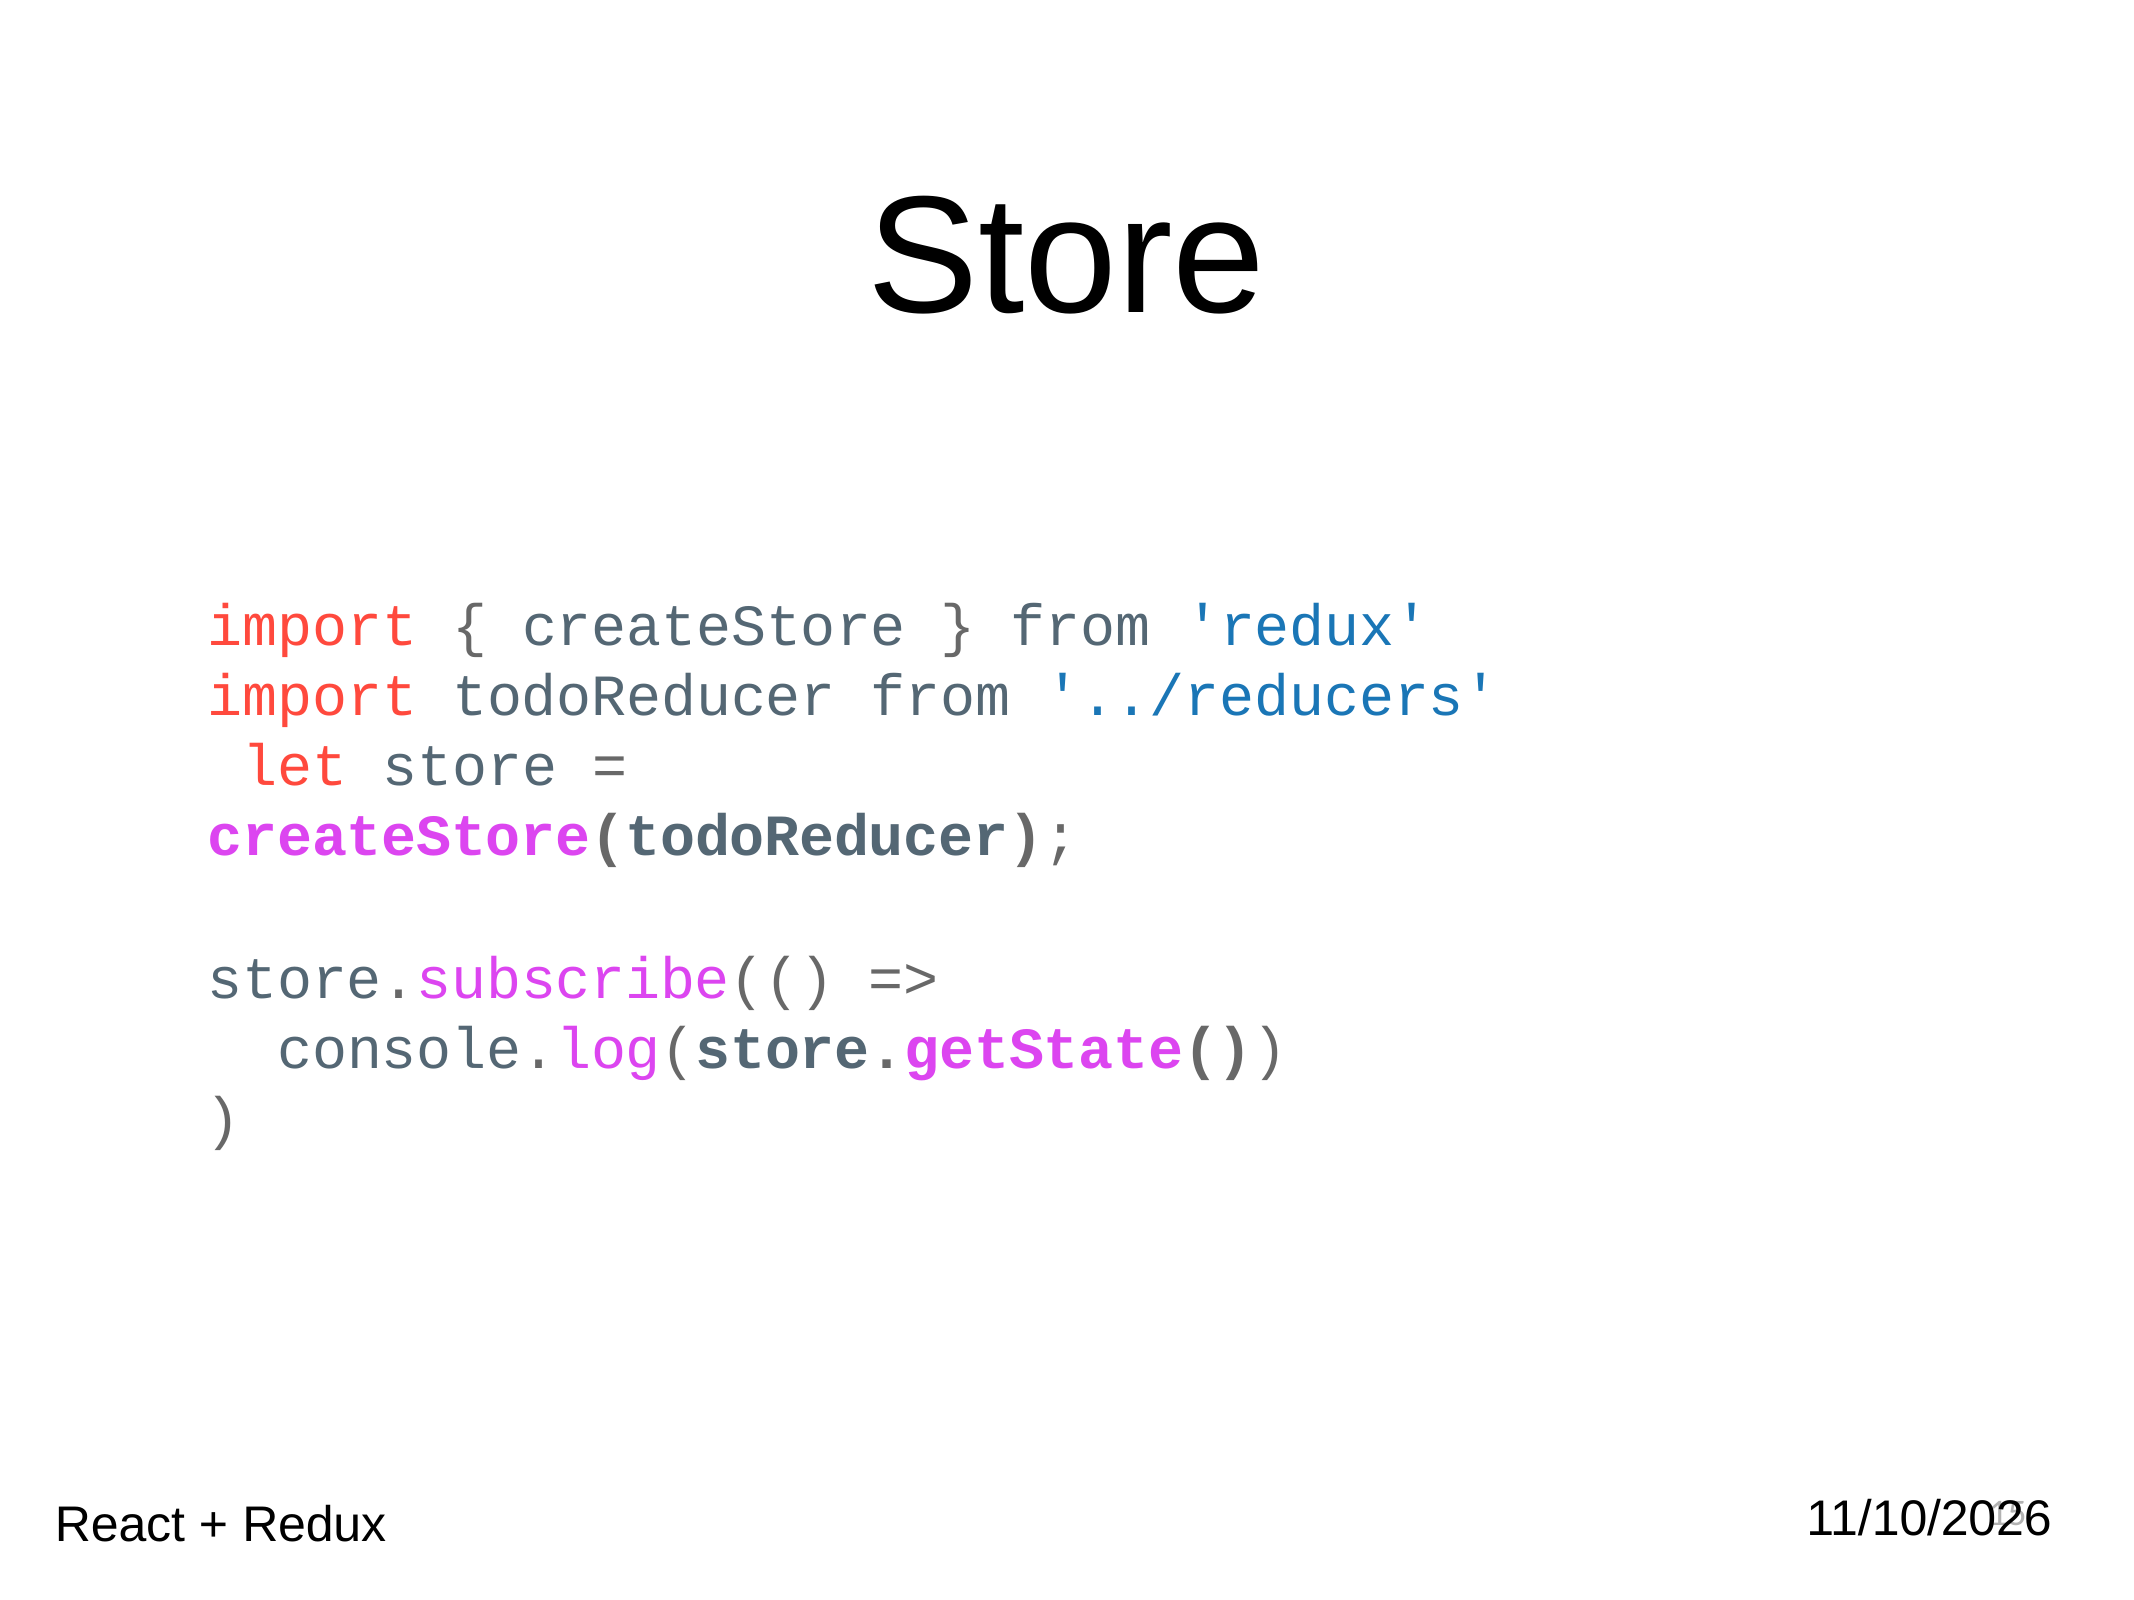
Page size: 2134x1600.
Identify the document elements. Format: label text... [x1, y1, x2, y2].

slide_number 15 [1536, 1488, 2027, 1568]
title Store [865, 143, 1269, 413]
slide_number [1804, 1488, 2078, 1600]
footer React + Redux [53, 1493, 389, 1554]
text_box import { createStore } from 'redux' import todoReducer from '../reducers' let store = createStore(todoReducer); store.subscribe(() => console.log(store.getState()) ) [205, 585, 1887, 1223]
